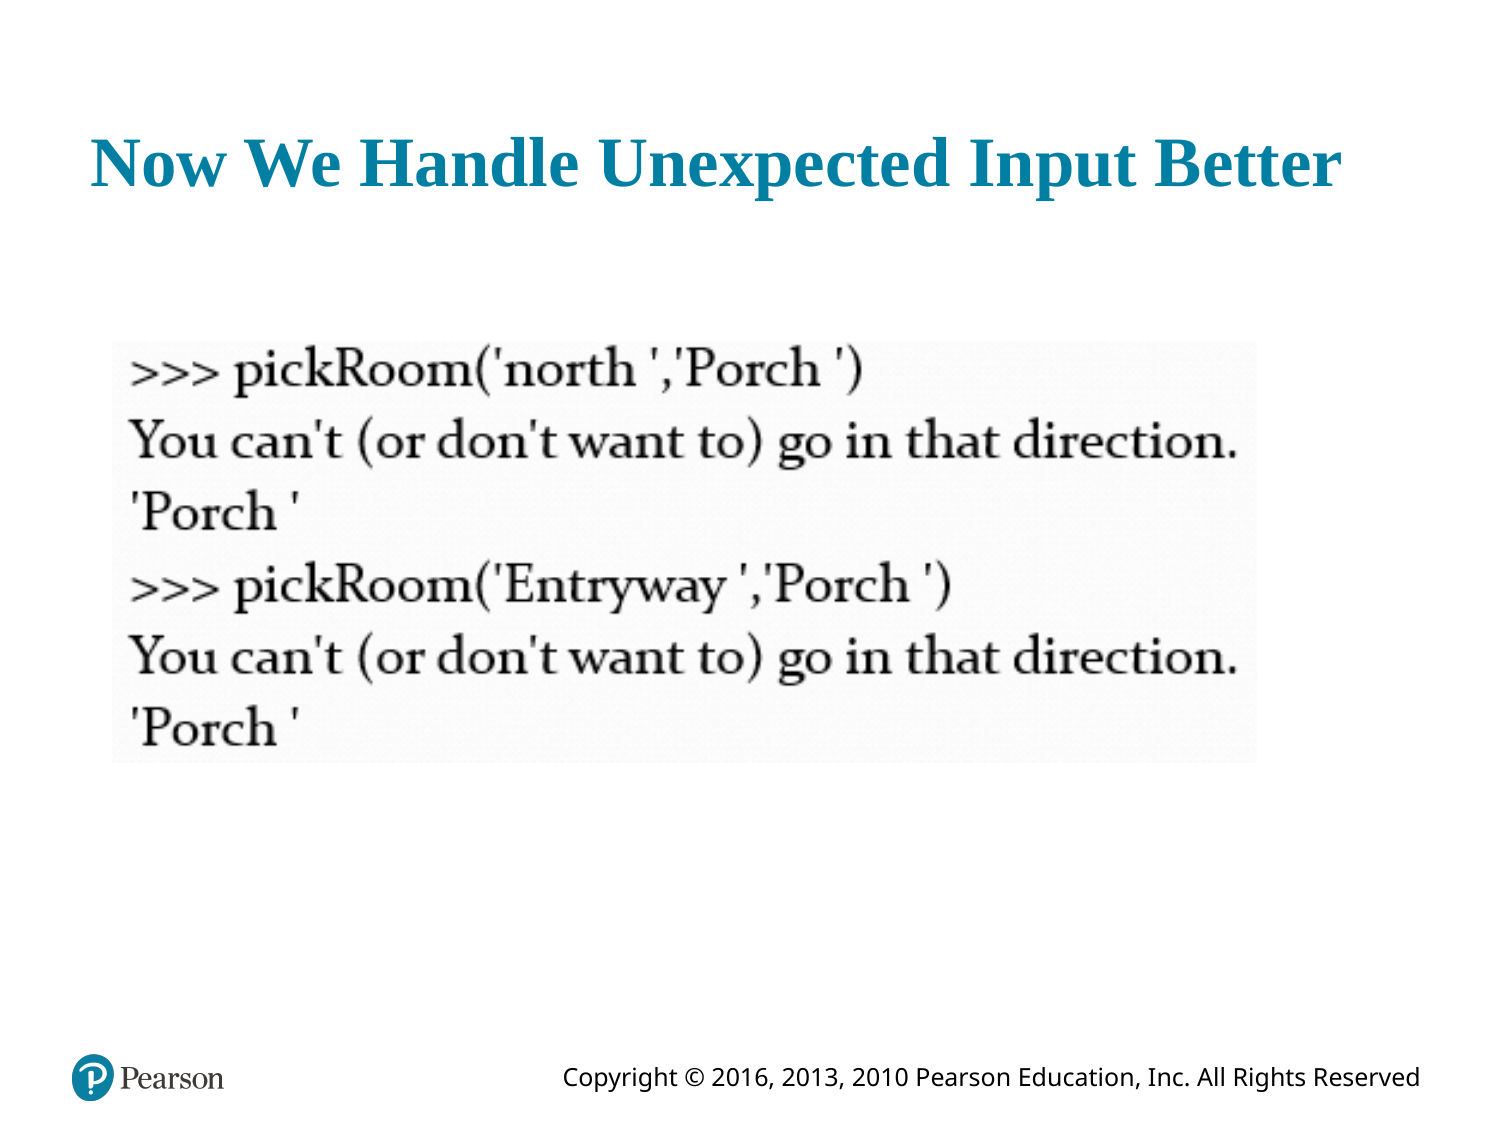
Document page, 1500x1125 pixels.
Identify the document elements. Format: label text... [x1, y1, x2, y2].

title Now We Handle Unexpected Input Better [75, 0, 1425, 216]
picture [72, 1054, 88, 1070]
picture [111, 341, 1258, 764]
picture [98, 1054, 224, 1101]
picture [80, 1063, 106, 1088]
picture [72, 1087, 83, 1101]
